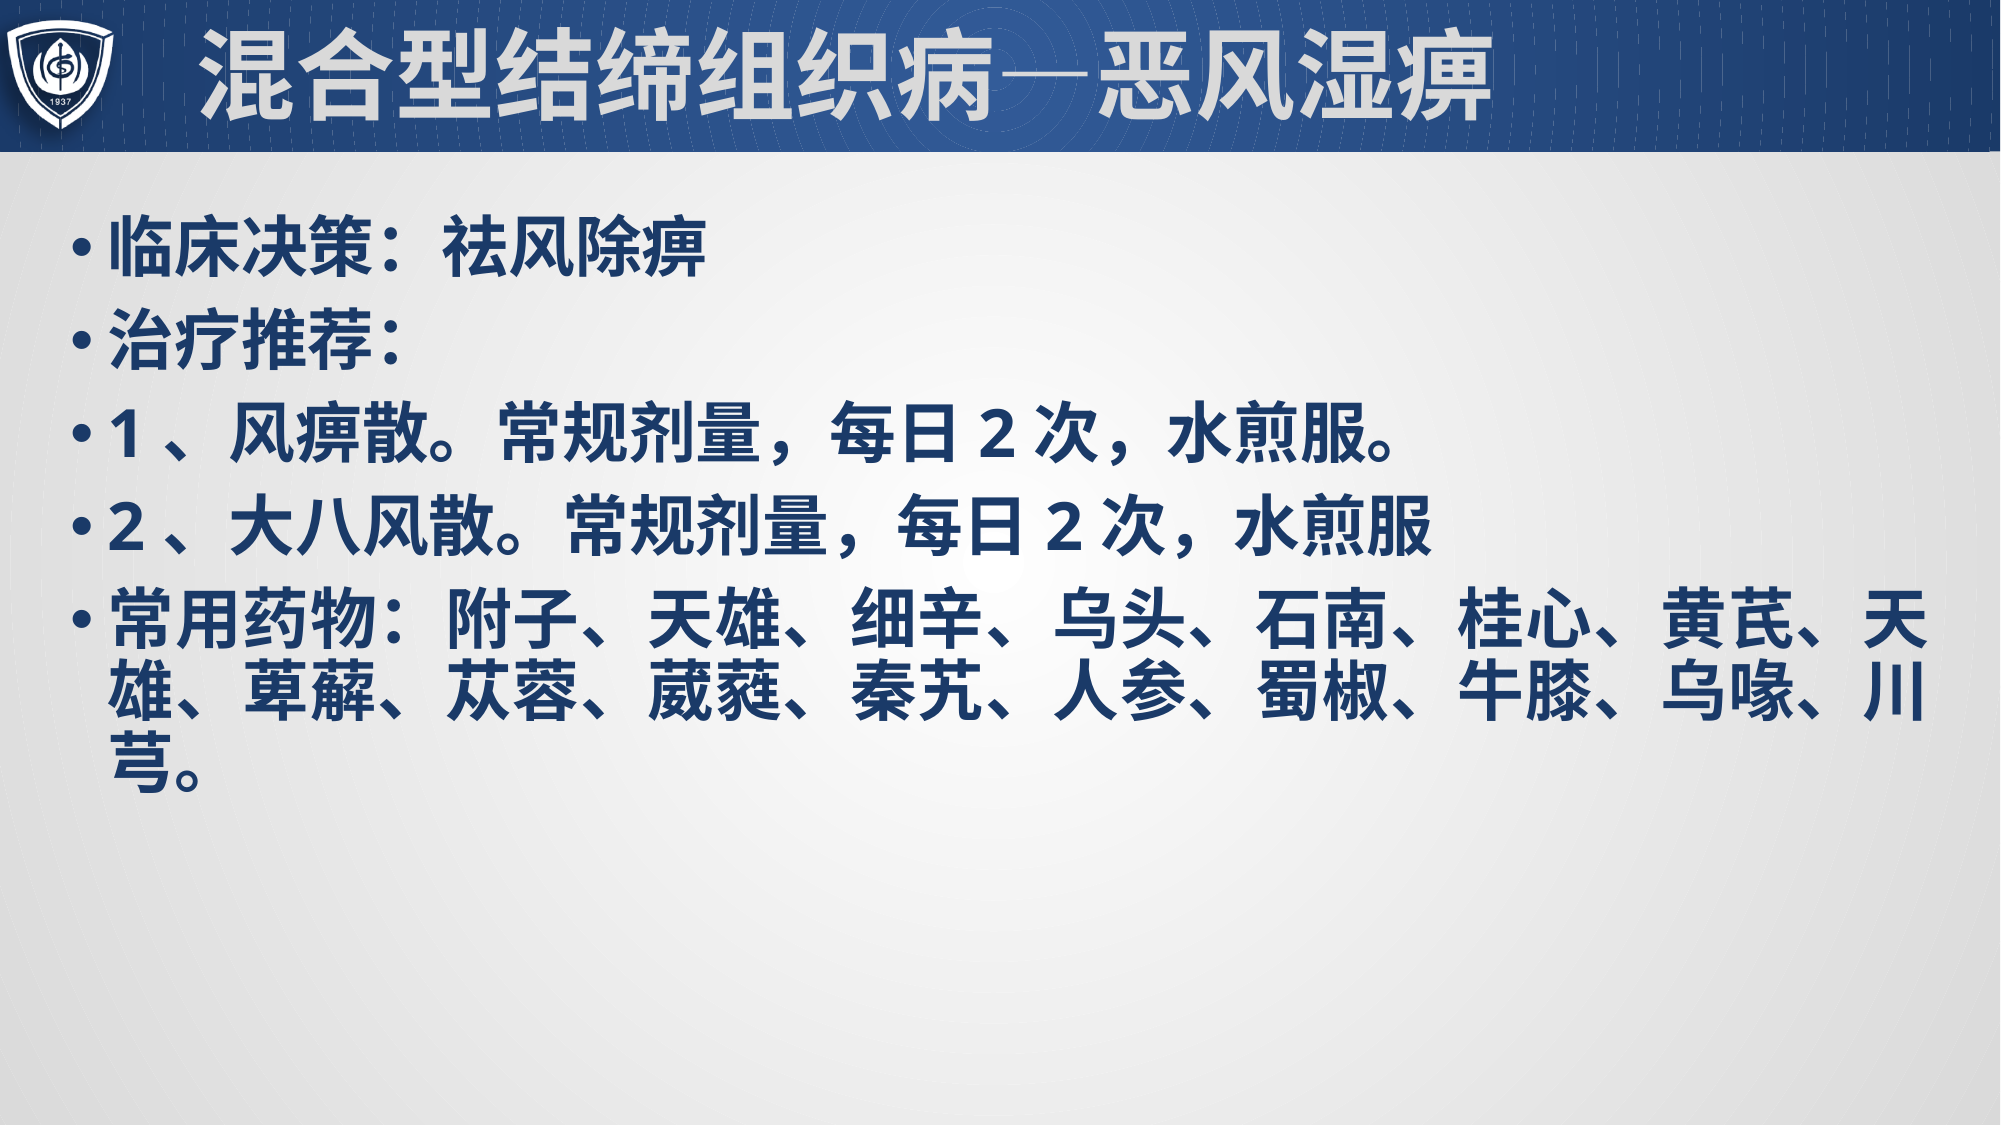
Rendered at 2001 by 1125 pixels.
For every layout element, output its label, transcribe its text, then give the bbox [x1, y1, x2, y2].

title 混合型结缔组织病—恶风湿痹 [180, 0, 2000, 160]
picture [0, 14, 119, 138]
list 临床决策：祛风除痹 治疗推荐： 1、风痹散。常规剂量，每日2次，水煎服。 2、大八风散。常规剂量，每日2次，水煎服 常用药物：附子、天雄、细辛、乌头、石南、桂心、黄芪、天雄、萆薢、苁蓉、葳蕤、秦艽、人参、蜀椒、牛膝、乌喙、川芎。 [55, 206, 1945, 1098]
